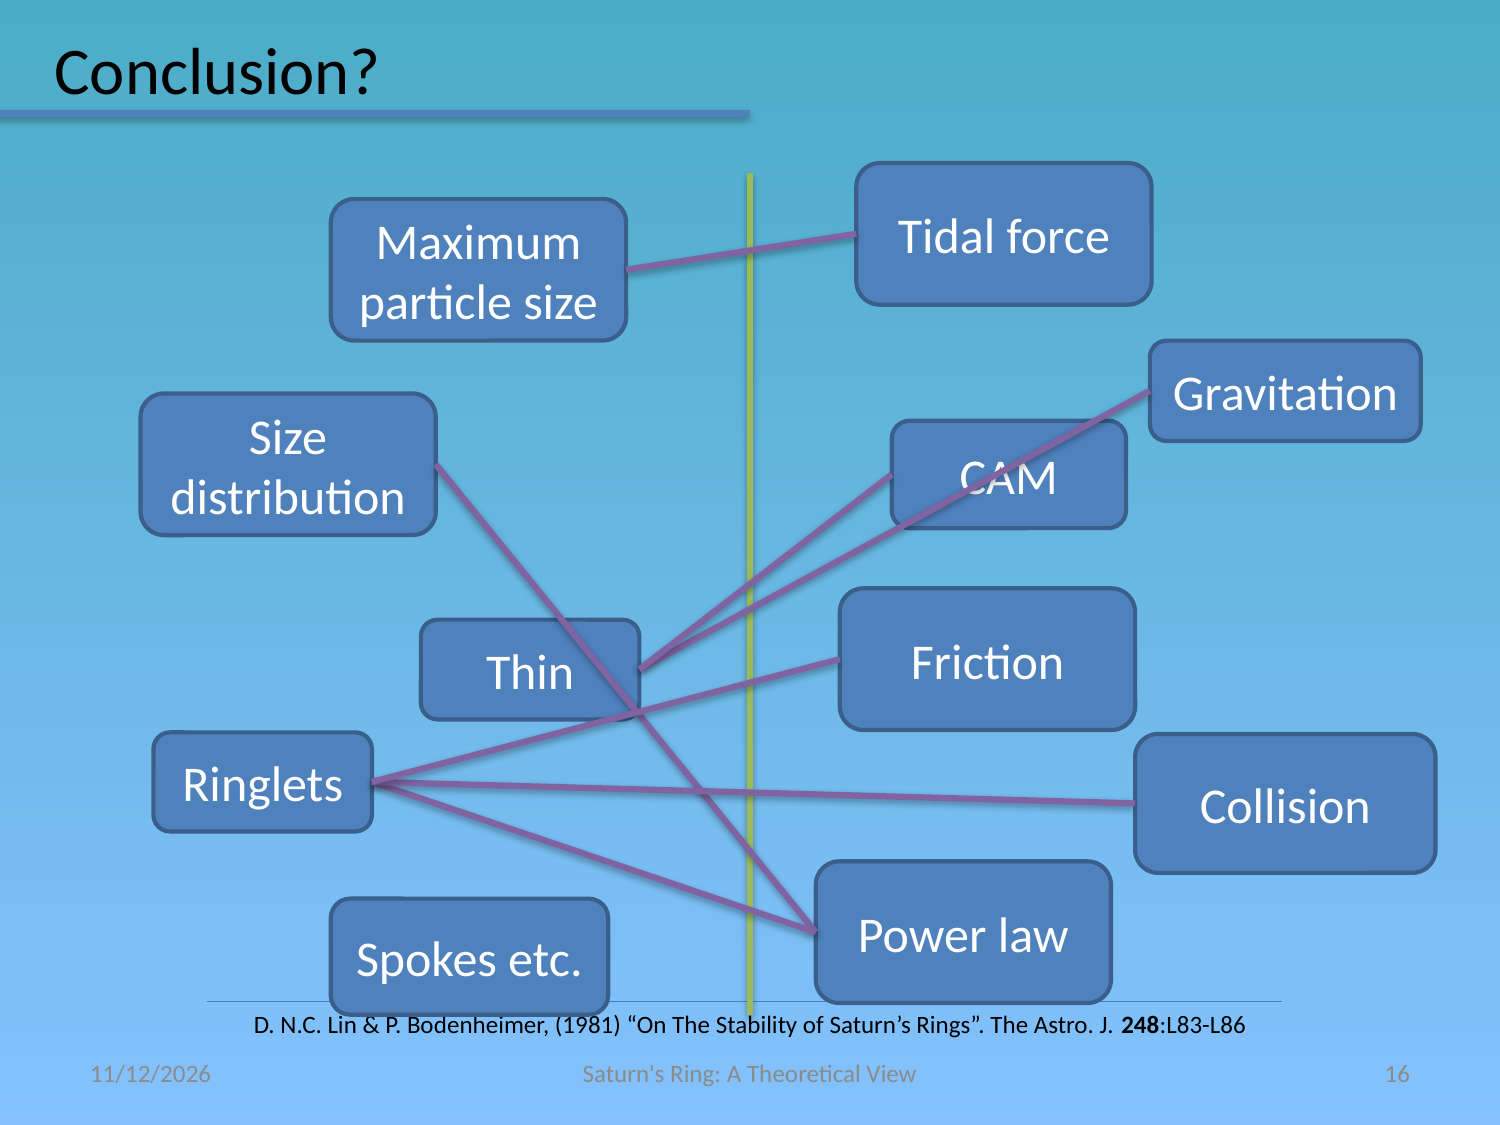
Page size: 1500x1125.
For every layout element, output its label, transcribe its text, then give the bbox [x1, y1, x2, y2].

text_box Power law [813, 859, 1114, 1000]
text_box D. N.C. Lin & P. Bodenheimer, (1981) “On The Stability of Saturn’s Rings”. The Astro. J. 248:L83-L86 [0, 1001, 1500, 1046]
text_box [625, 233, 857, 270]
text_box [371, 781, 1136, 804]
text_box Size distribution [138, 391, 438, 538]
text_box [371, 658, 840, 783]
footer Saturn's Ring: A Theoretical View [512, 1046, 988, 1103]
slide_number 16 [1074, 1046, 1425, 1103]
title Conclusion? [39, 9, 1400, 126]
text_box Tidal force [854, 160, 1154, 307]
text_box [639, 474, 892, 670]
text_box Thin [418, 619, 430, 657]
text_box Spokes etc. [334, 1010, 605, 1017]
text_box Maximum particle size [328, 196, 629, 343]
text_box Spokes etc. [328, 896, 611, 1000]
text_box Ringlets [151, 730, 366, 834]
text_box Friction [845, 678, 1138, 733]
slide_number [75, 1046, 425, 1103]
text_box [371, 811, 816, 933]
text_box Gravitation [1147, 338, 1423, 444]
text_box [435, 464, 634, 657]
text_box Collision [1133, 731, 1438, 875]
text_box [639, 390, 1151, 670]
